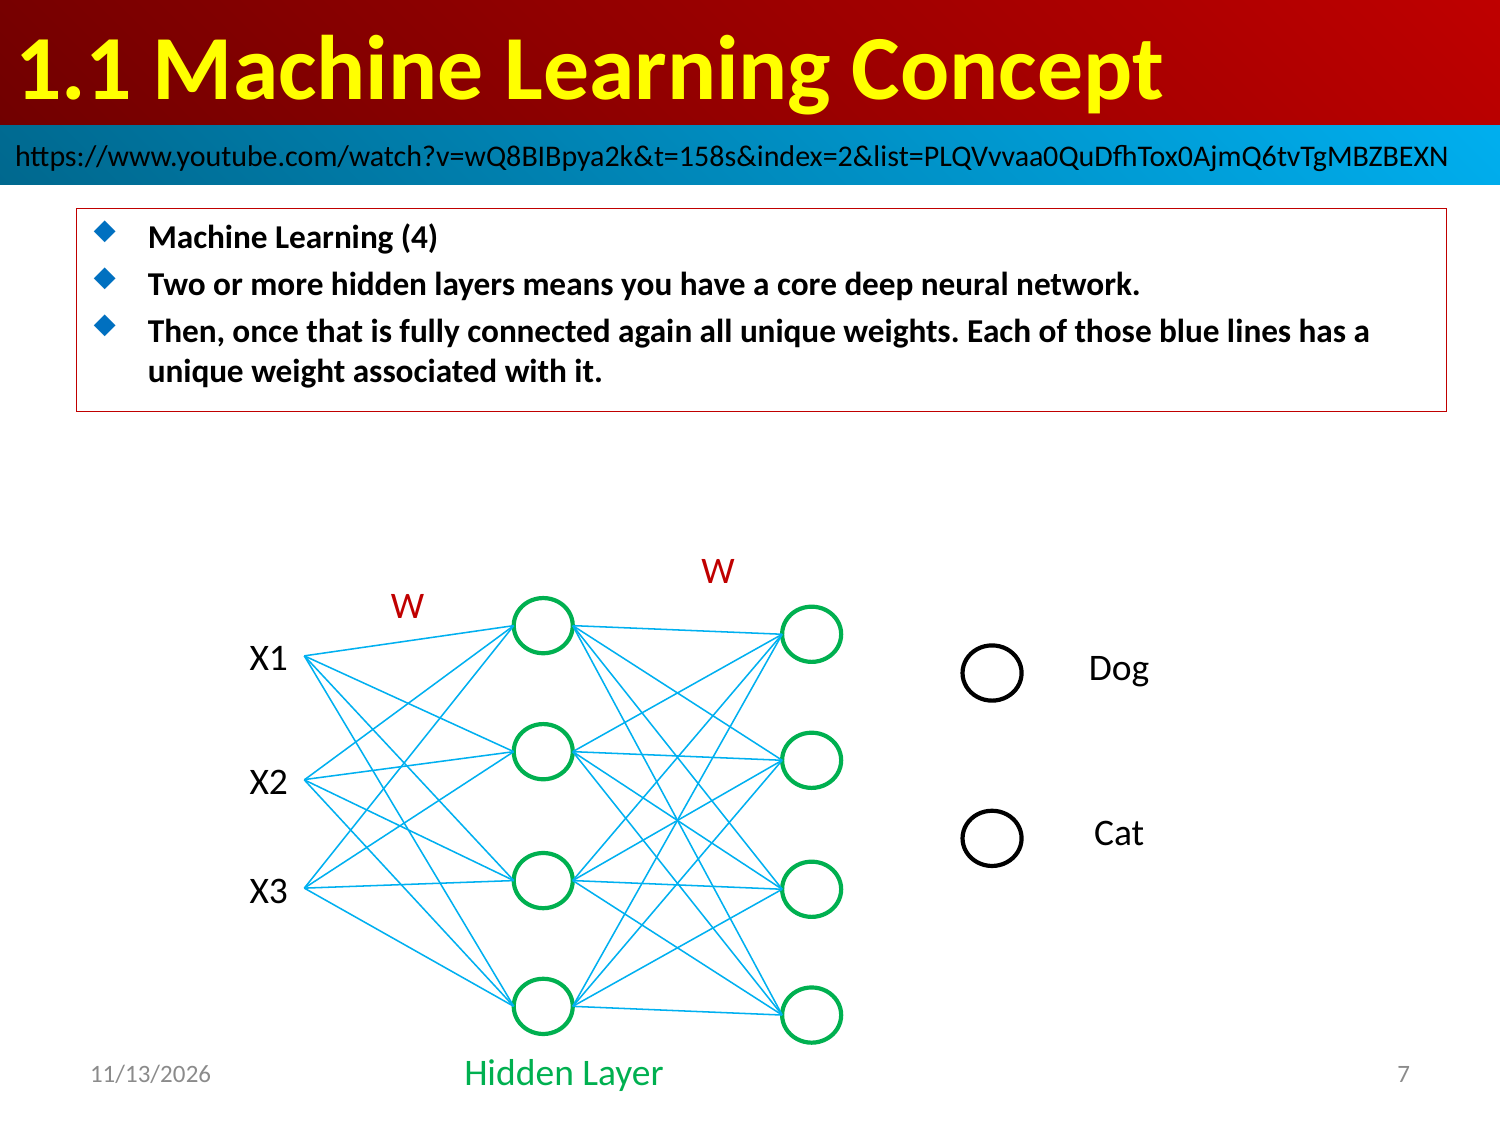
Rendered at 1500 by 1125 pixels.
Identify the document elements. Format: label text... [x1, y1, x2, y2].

text_box [513, 976, 570, 1033]
slide_number 7 [1074, 1042, 1425, 1103]
text_box Dog [1055, 628, 1183, 703]
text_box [304, 751, 514, 879]
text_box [572, 1006, 783, 1016]
text_box X2 [231, 742, 296, 817]
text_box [572, 888, 783, 1005]
text_box W [370, 566, 445, 622]
title 1.1 Machine Learning Concept [0, 0, 1500, 125]
text_box X3 [231, 851, 297, 926]
text_box [521, 850, 565, 911]
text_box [572, 633, 783, 759]
text_box Hidden Layer [448, 1033, 706, 1108]
text_box Cat [1055, 793, 1183, 868]
text_box [782, 604, 844, 664]
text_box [304, 887, 514, 1007]
text_box [790, 730, 844, 791]
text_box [572, 625, 783, 632]
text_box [304, 880, 514, 887]
text_box [790, 859, 844, 919]
text_box W [680, 531, 755, 606]
text_box [960, 643, 1024, 703]
text_box https://www.youtube.com/watch?v=wQ8BIBpya2k&t=158s&index=2&list=PLQVvvaa0QuDfhTox0AjmQ6tvTgMBZBEXN [0, 125, 1500, 185]
text_box [960, 808, 1024, 869]
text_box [304, 625, 514, 750]
text_box [781, 985, 844, 1045]
subtitle Machine Learning (4) Two or more hidden layers means you have a core deep neural network. Then, once that is fully connected again all unique weights. Each of those blue lines has a unique weight associated with it. [76, 208, 1447, 412]
text_box [511, 595, 575, 656]
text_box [572, 760, 783, 888]
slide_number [75, 1042, 425, 1103]
text_box X1 [231, 618, 306, 693]
text_box [522, 721, 565, 782]
